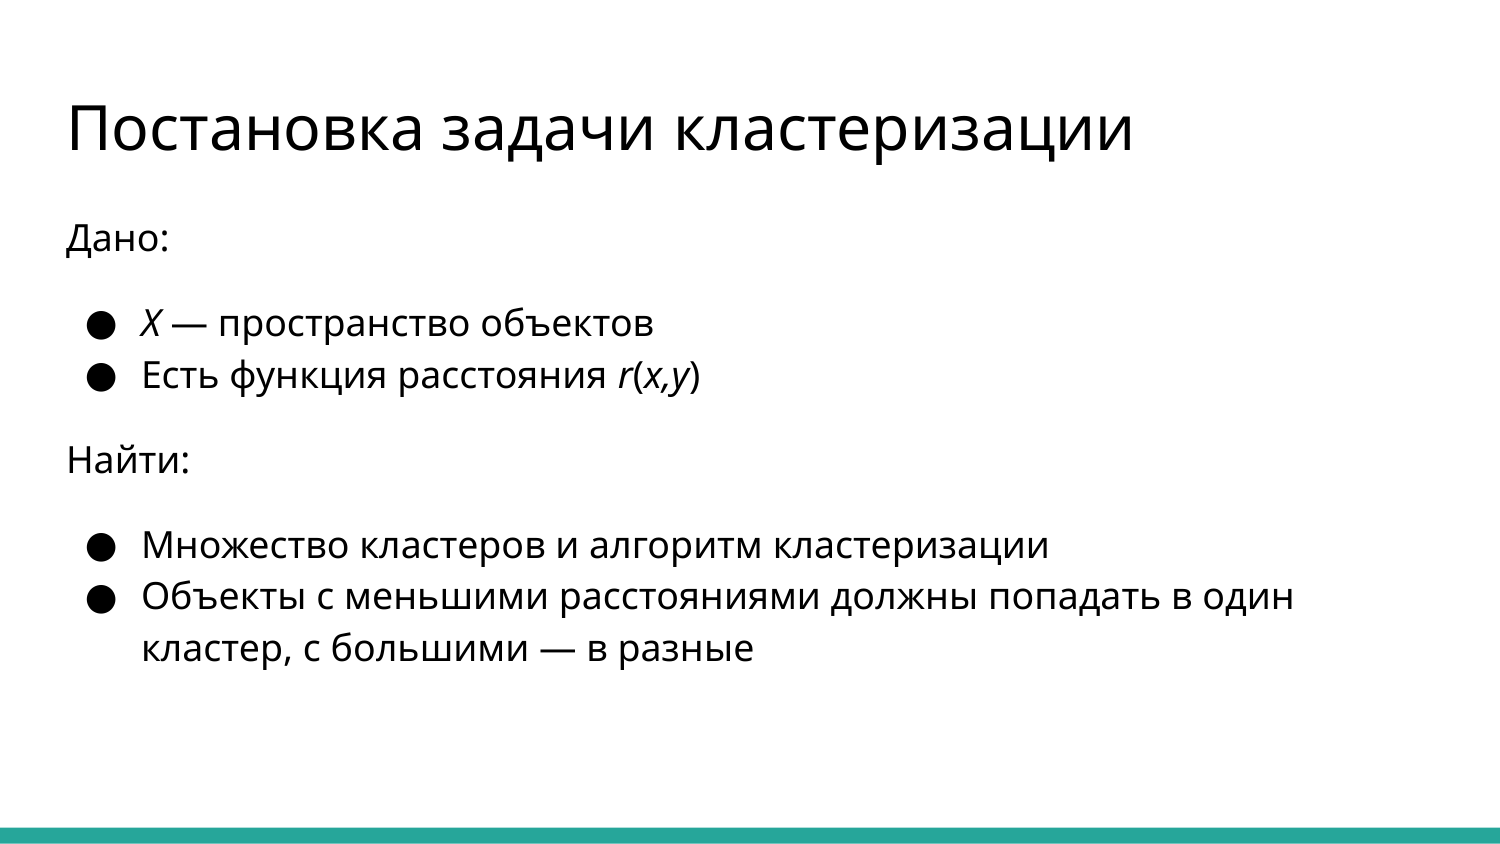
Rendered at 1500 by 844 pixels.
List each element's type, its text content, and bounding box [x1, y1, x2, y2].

list Дано: X — пространство объектов Есть функция расстояния r(x,y) Найти: Множество кластеров и алгоритм кластеризации Объекты с меньшими расстояниями должны попадать в один кластер, с большими — в разные [51, 192, 1449, 750]
title Постановка задачи кластеризации [51, 72, 1449, 174]
